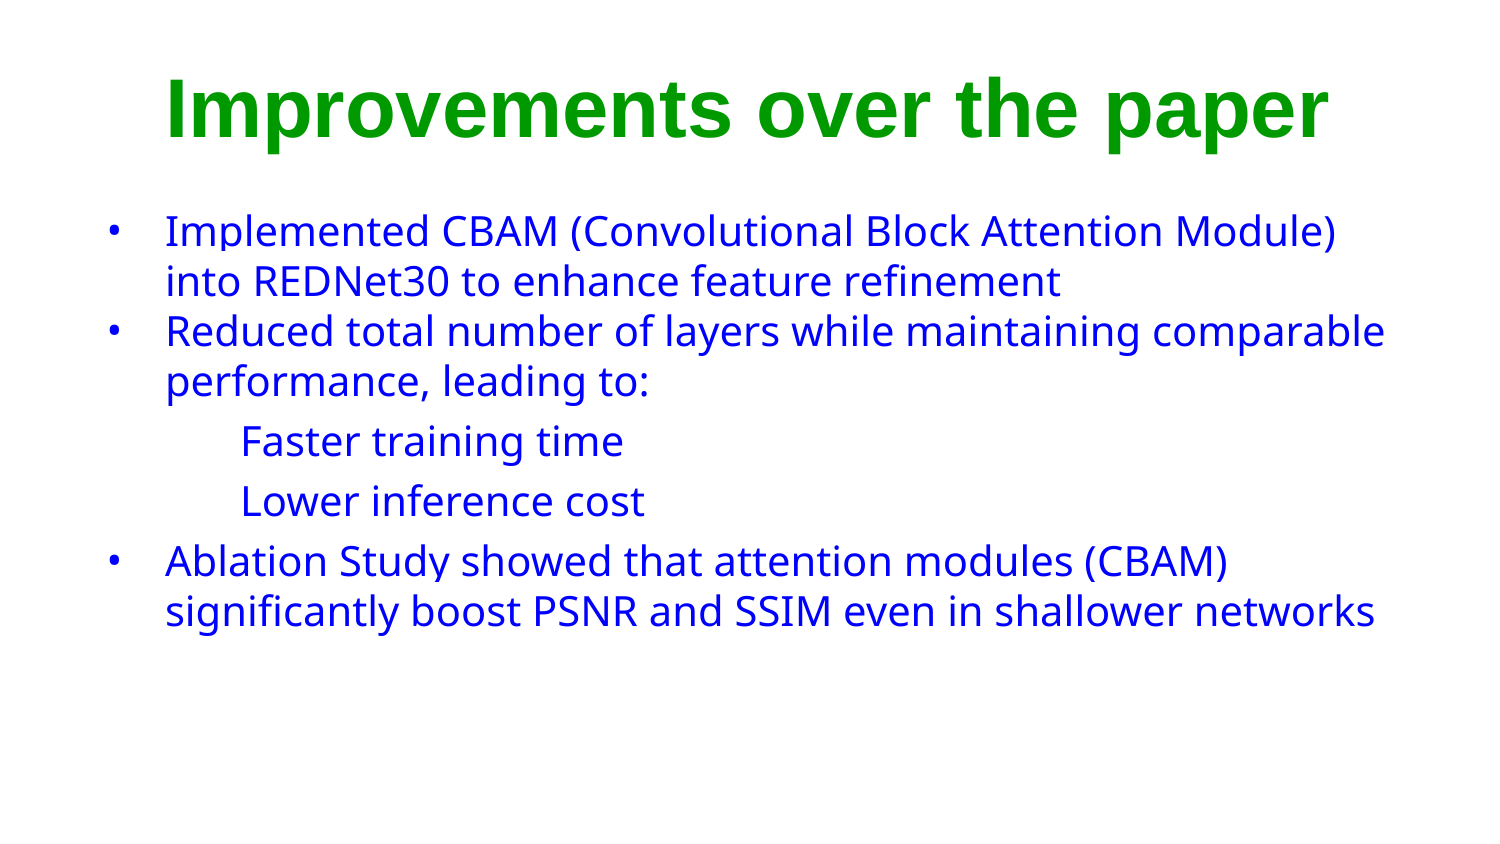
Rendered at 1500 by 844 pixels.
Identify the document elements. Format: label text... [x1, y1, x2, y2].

list Implemented CBAM (Convolutional Block Attention Module) into REDNet30 to enhance feature refinement Reduced total number of layers while maintaining comparable performance, leading to: Faster training time Lower inference cost Ablation Study showed that attention modules (CBAM) significantly boost PSNR and SSIM even in shallower networks [75, 196, 1425, 754]
title Improvements over the paper [75, 33, 1425, 175]
